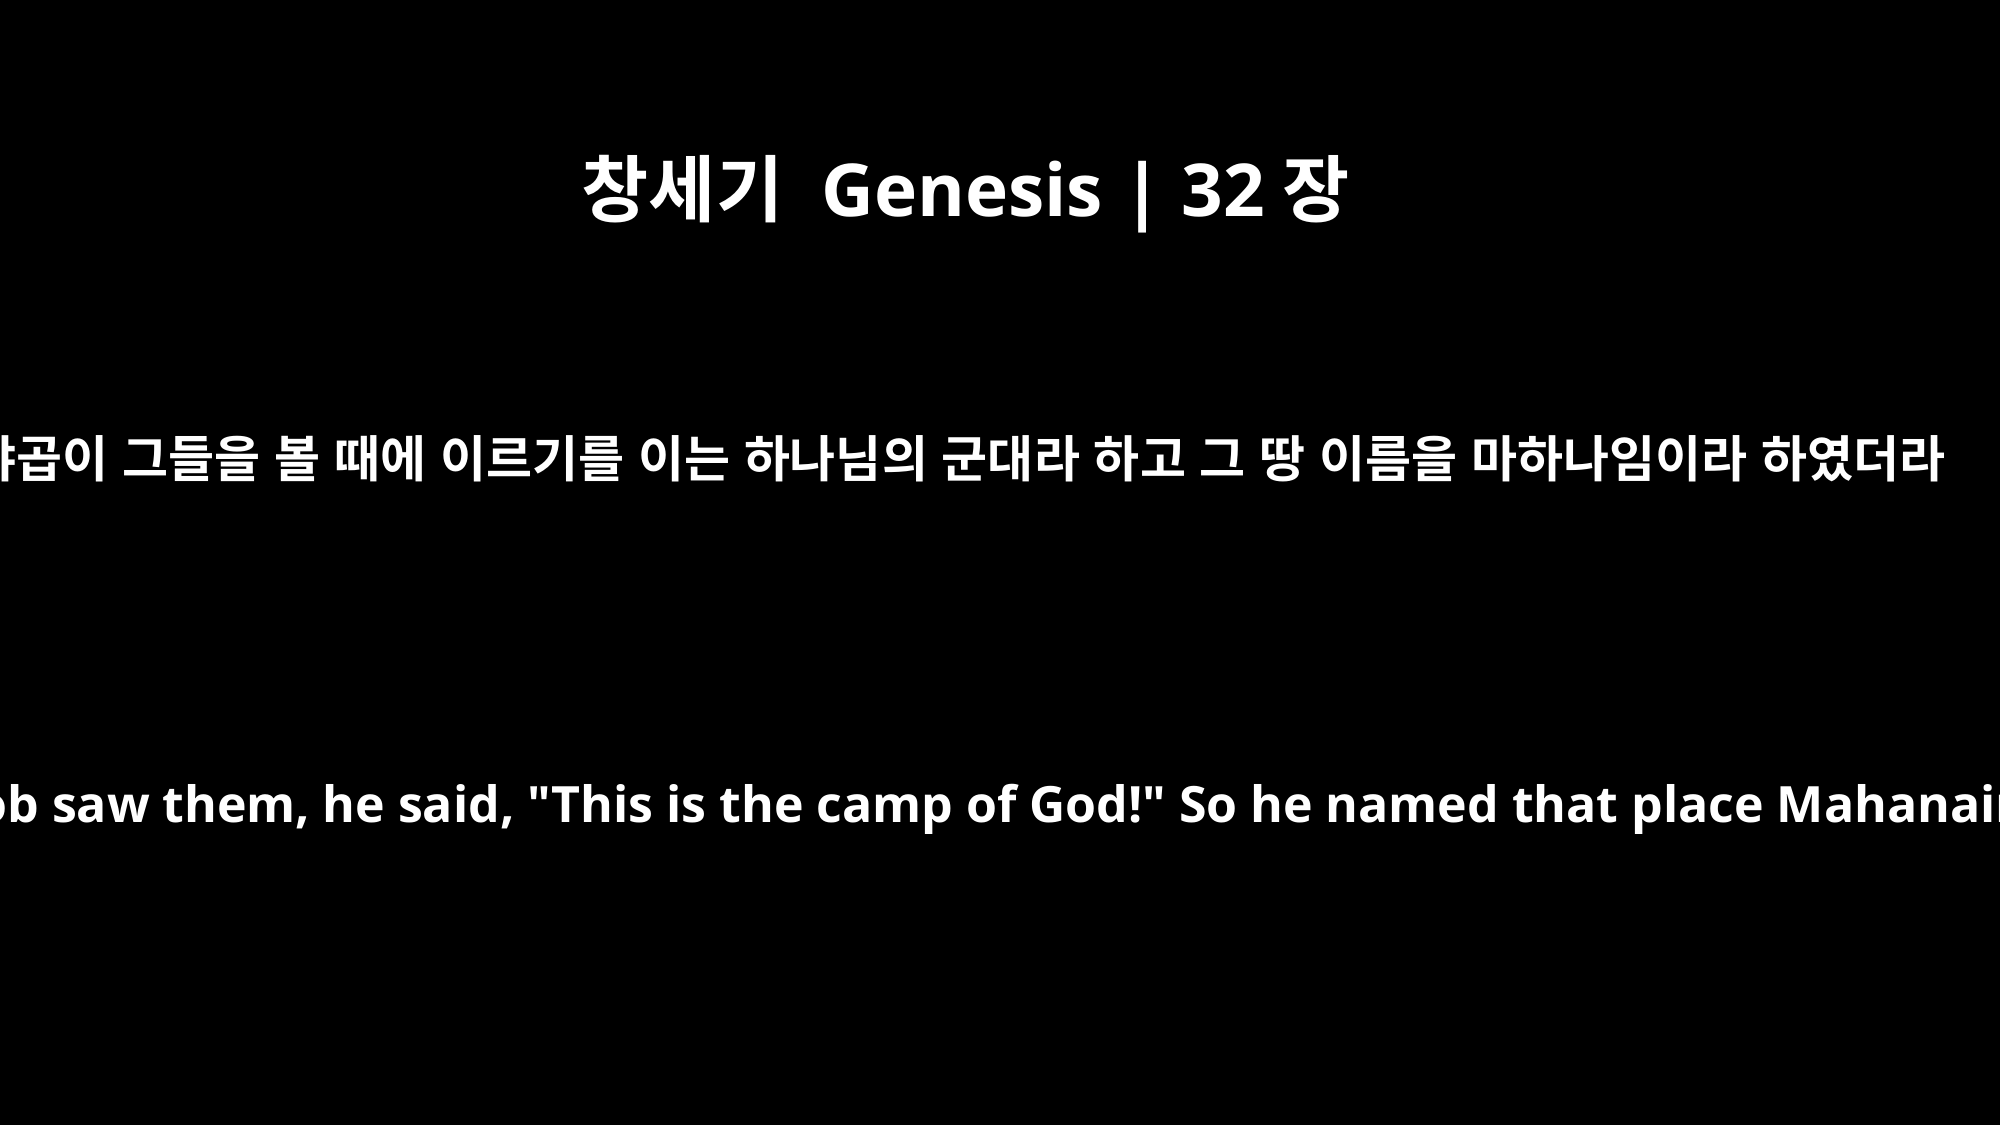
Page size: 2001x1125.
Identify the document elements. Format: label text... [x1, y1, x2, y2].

text_box When Jacob saw them, he said, "This is the camp of God!" So he named that place Mahanaim. [0, 764, 2000, 840]
text_box 창세기 Genesis | 32장 [566, 136, 1365, 239]
text_box 2 야곱이 그들을 볼 때에 이르기를 이는 하나님의 군대라 하고 그 땅 이름을 마하나임이라 하였더라 [0, 359, 1962, 495]
